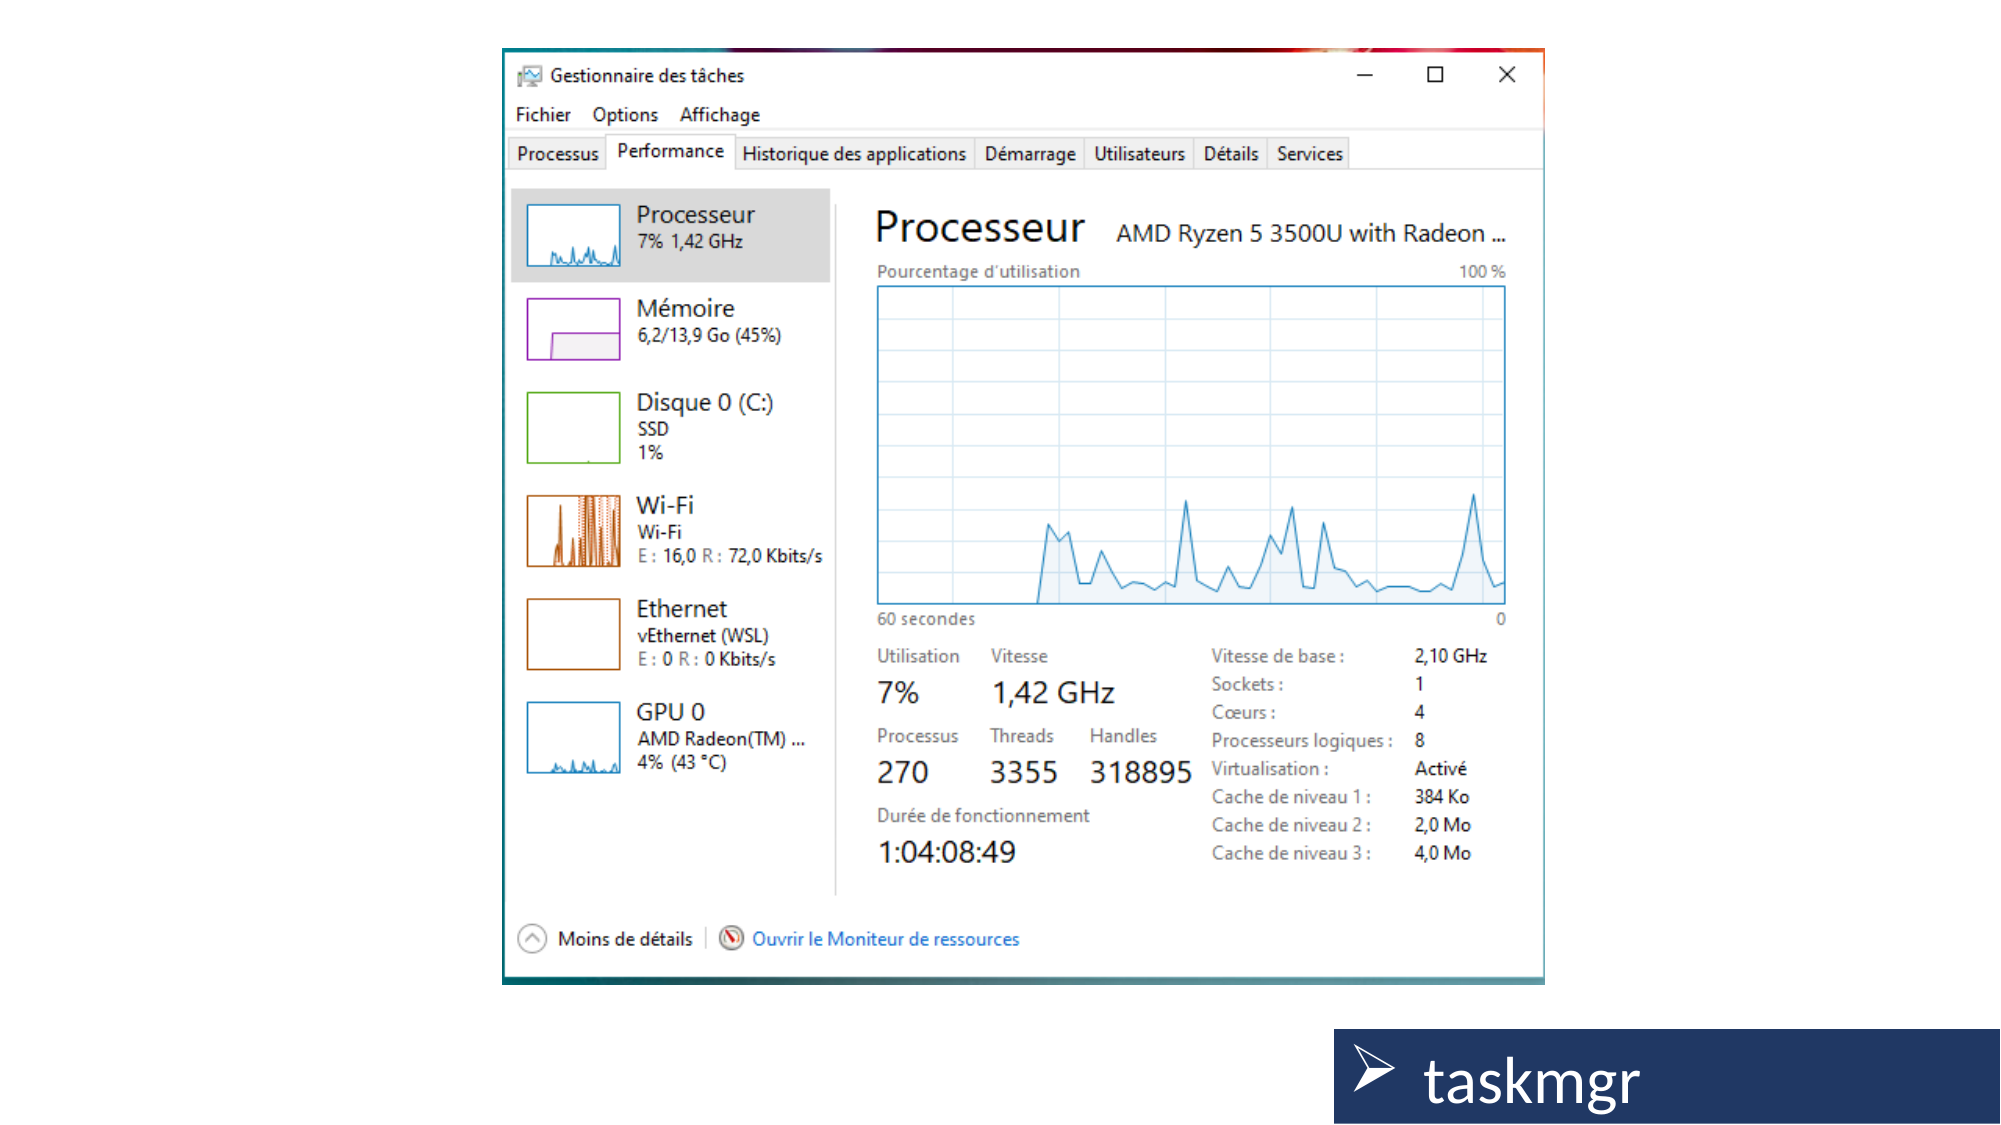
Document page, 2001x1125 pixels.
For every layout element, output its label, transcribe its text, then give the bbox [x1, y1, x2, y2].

picture [502, 48, 1545, 985]
text_box taskmgr [1334, 1029, 2000, 1124]
